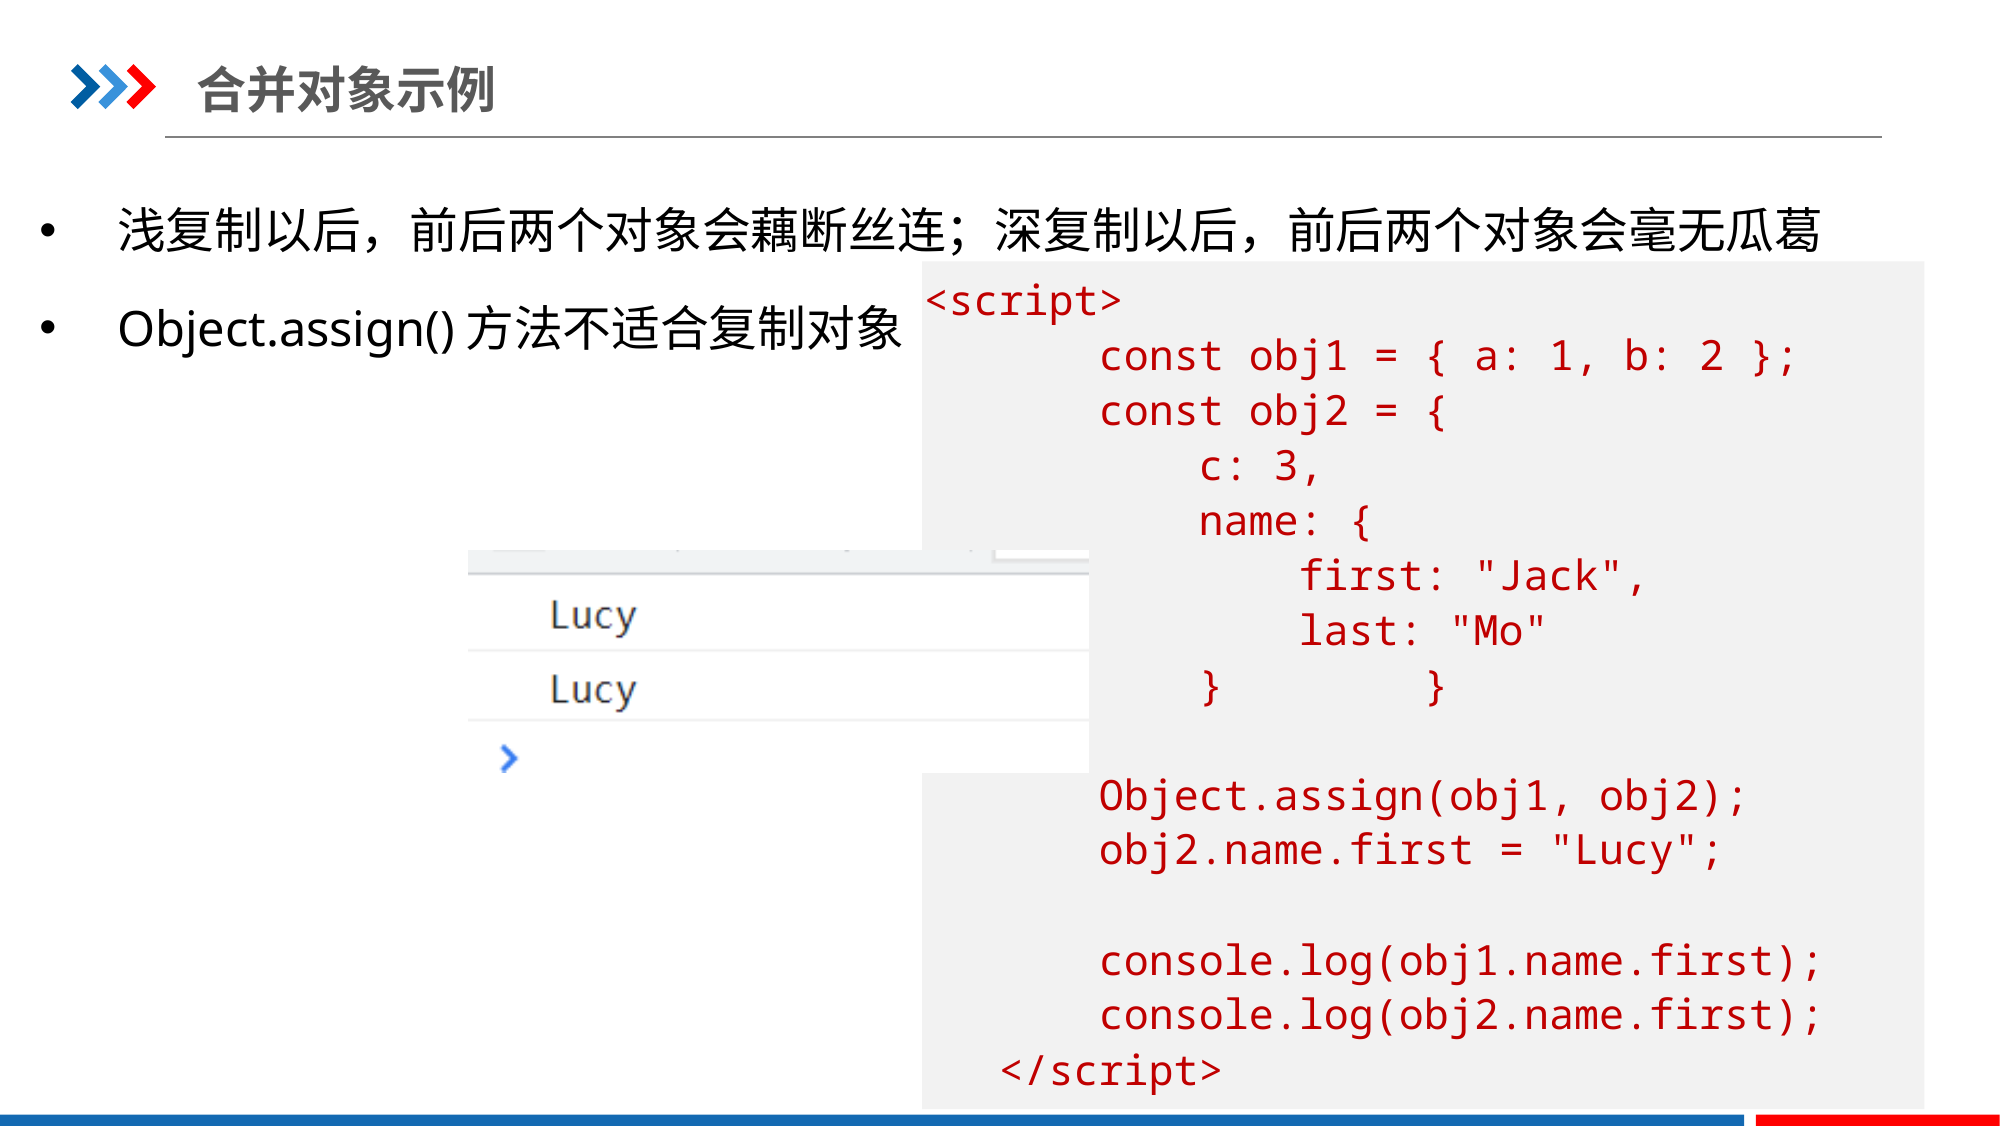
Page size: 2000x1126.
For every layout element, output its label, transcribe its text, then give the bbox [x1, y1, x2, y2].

text_box 合并对象示例 [196, 46, 836, 130]
list 浅复制以后，前后两个对象会藕断丝连；深复制以后，前后两个对象会毫无瓜葛 Object.assign()方法不适合复制对象 [19, 160, 1933, 370]
text_box [920, 370, 1927, 1111]
picture [467, 550, 1090, 773]
text_box <script> const obj1 = { a: 1, b: 2 }; const obj2 = { c: 3, name: { first: "Jack", last: "Mo" } } Object.assign(obj1, obj2); obj2.name.first = "Lucy"; console.log(obj1.name.first); console.log(obj2.name.first); </script> [883, 261, 1839, 1101]
